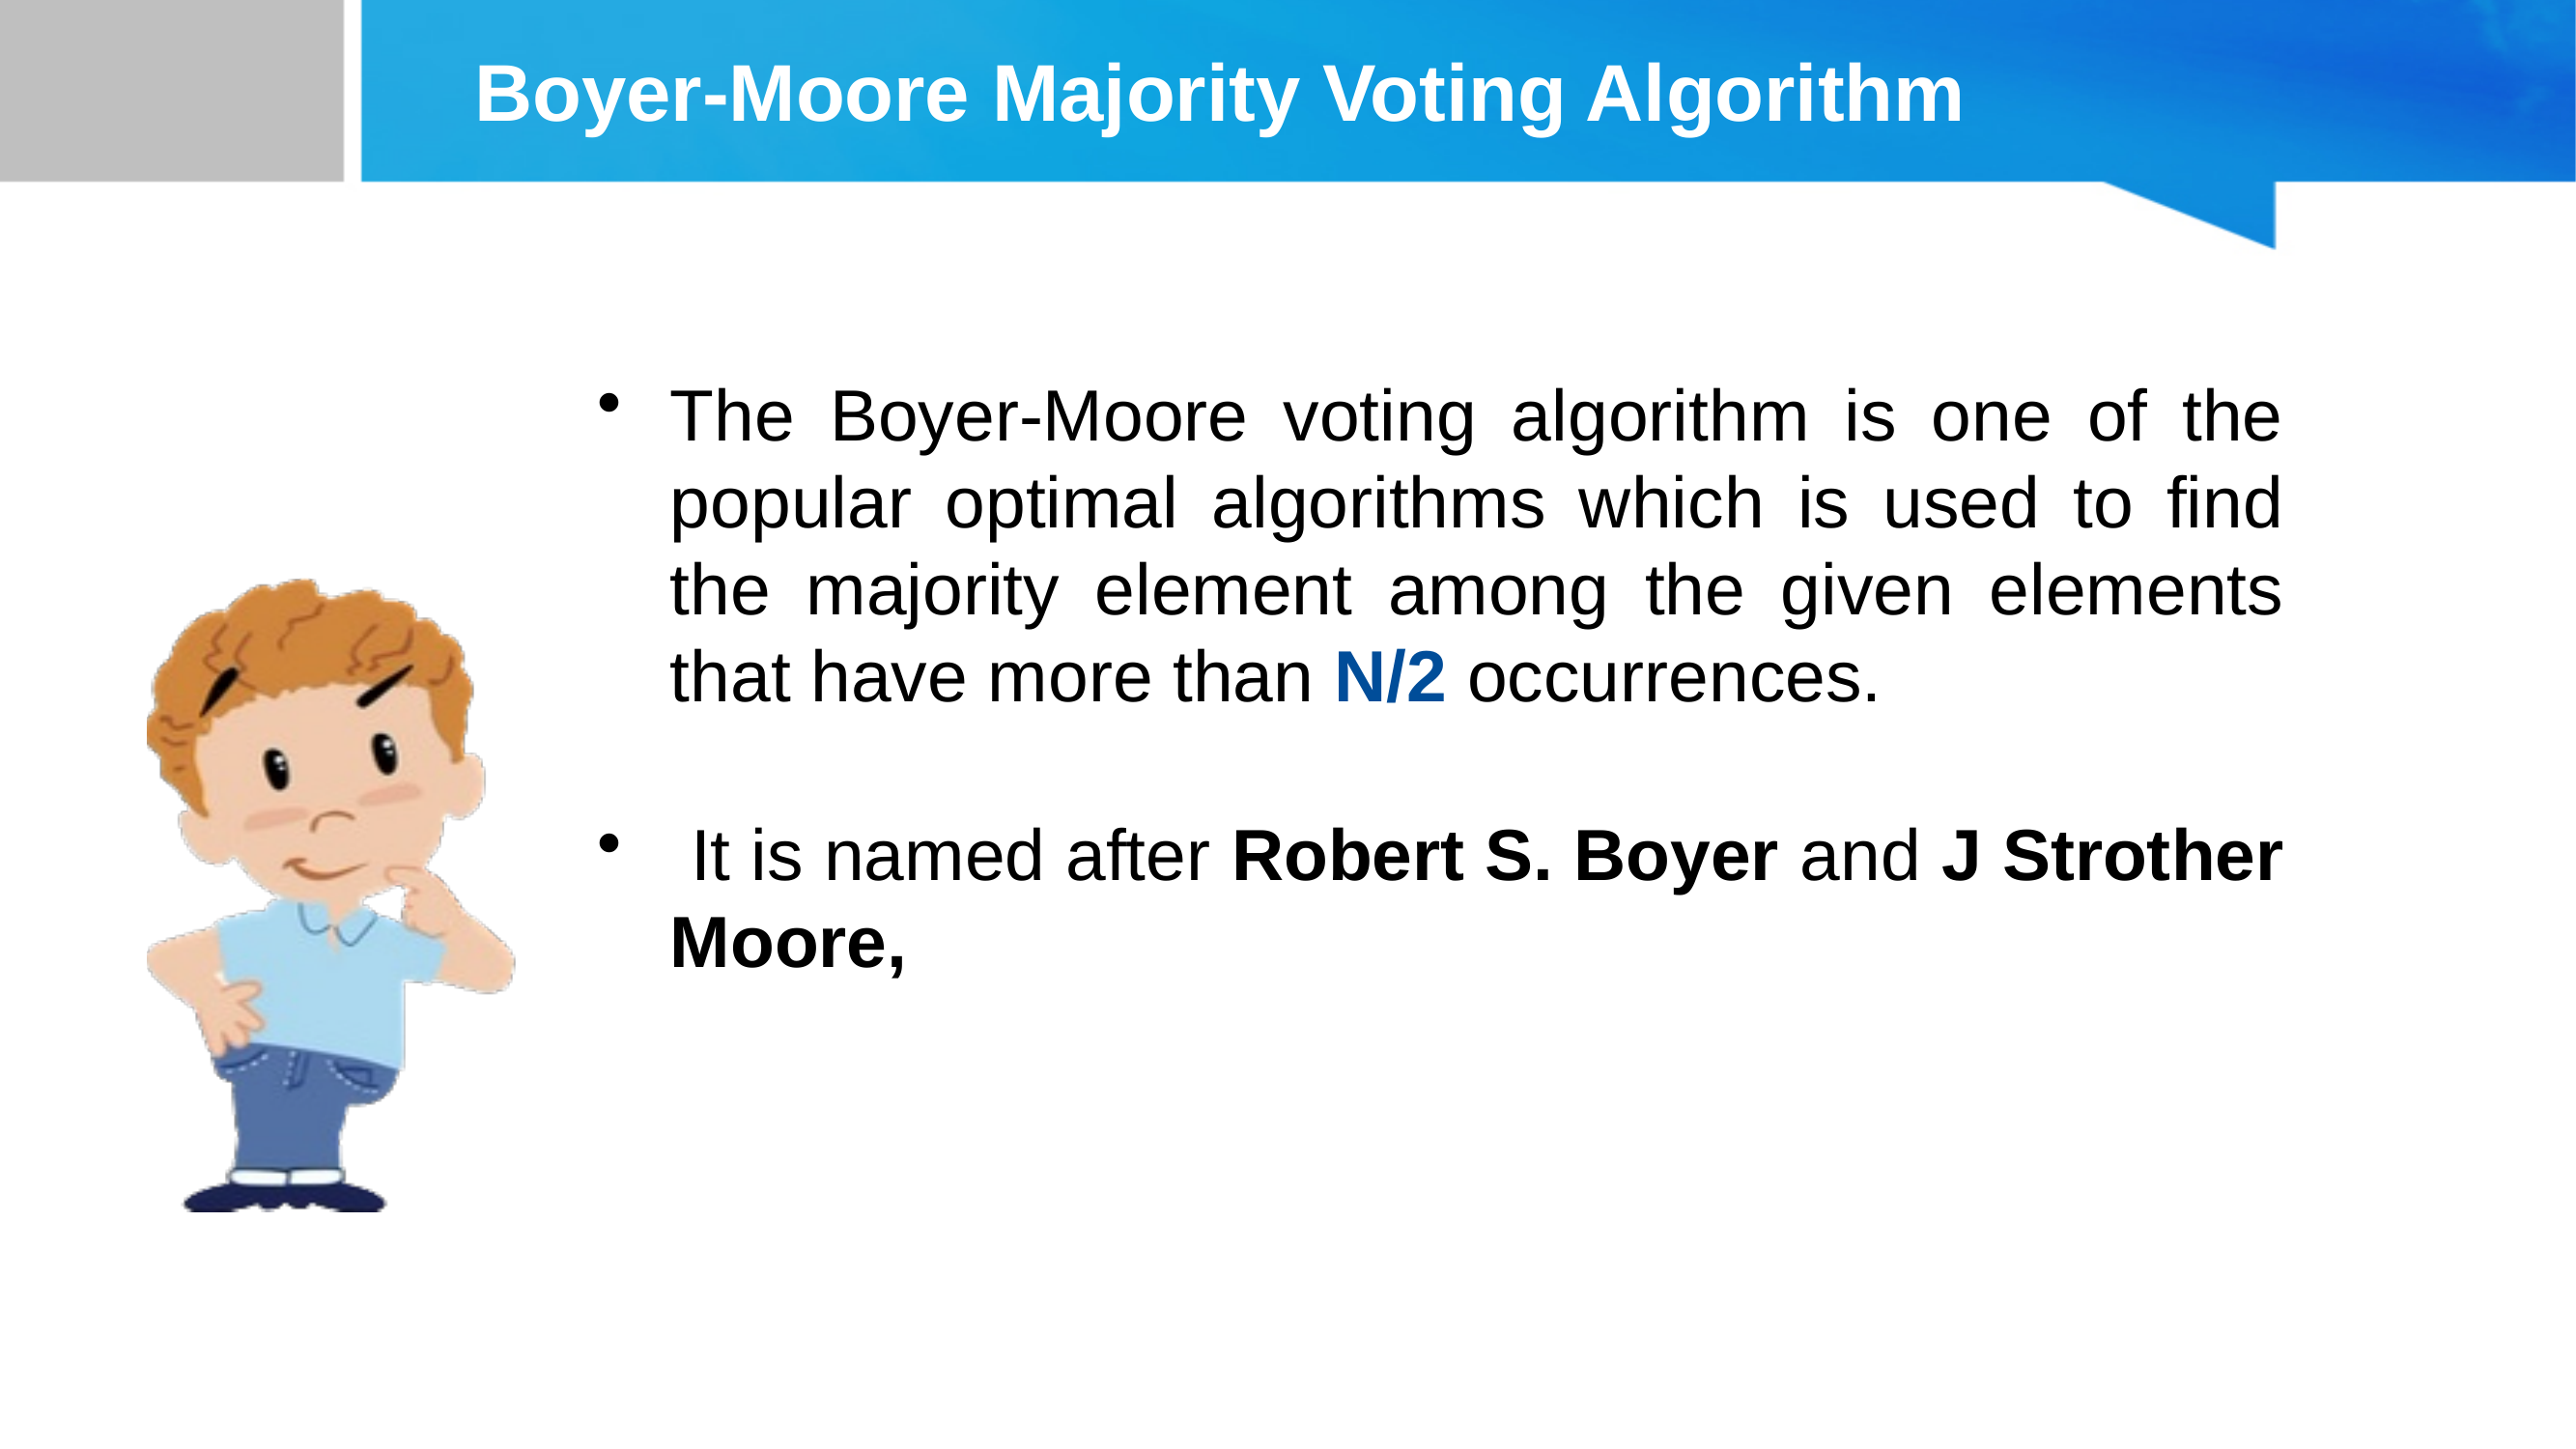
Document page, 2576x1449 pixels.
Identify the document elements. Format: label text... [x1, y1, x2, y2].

list The Boyer-Moore voting algorithm is one of the popular optimal algorithms which is used to find the majority element among the given elements that have more than N/2 occurrences. It is named after Robert S. Boyer and J Strother Moore, [582, 360, 2300, 1321]
picture [0, 0, 2576, 1449]
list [147, 578, 519, 1212]
title Boyer-Moore Majority Voting Algorithm [460, 26, 2172, 151]
